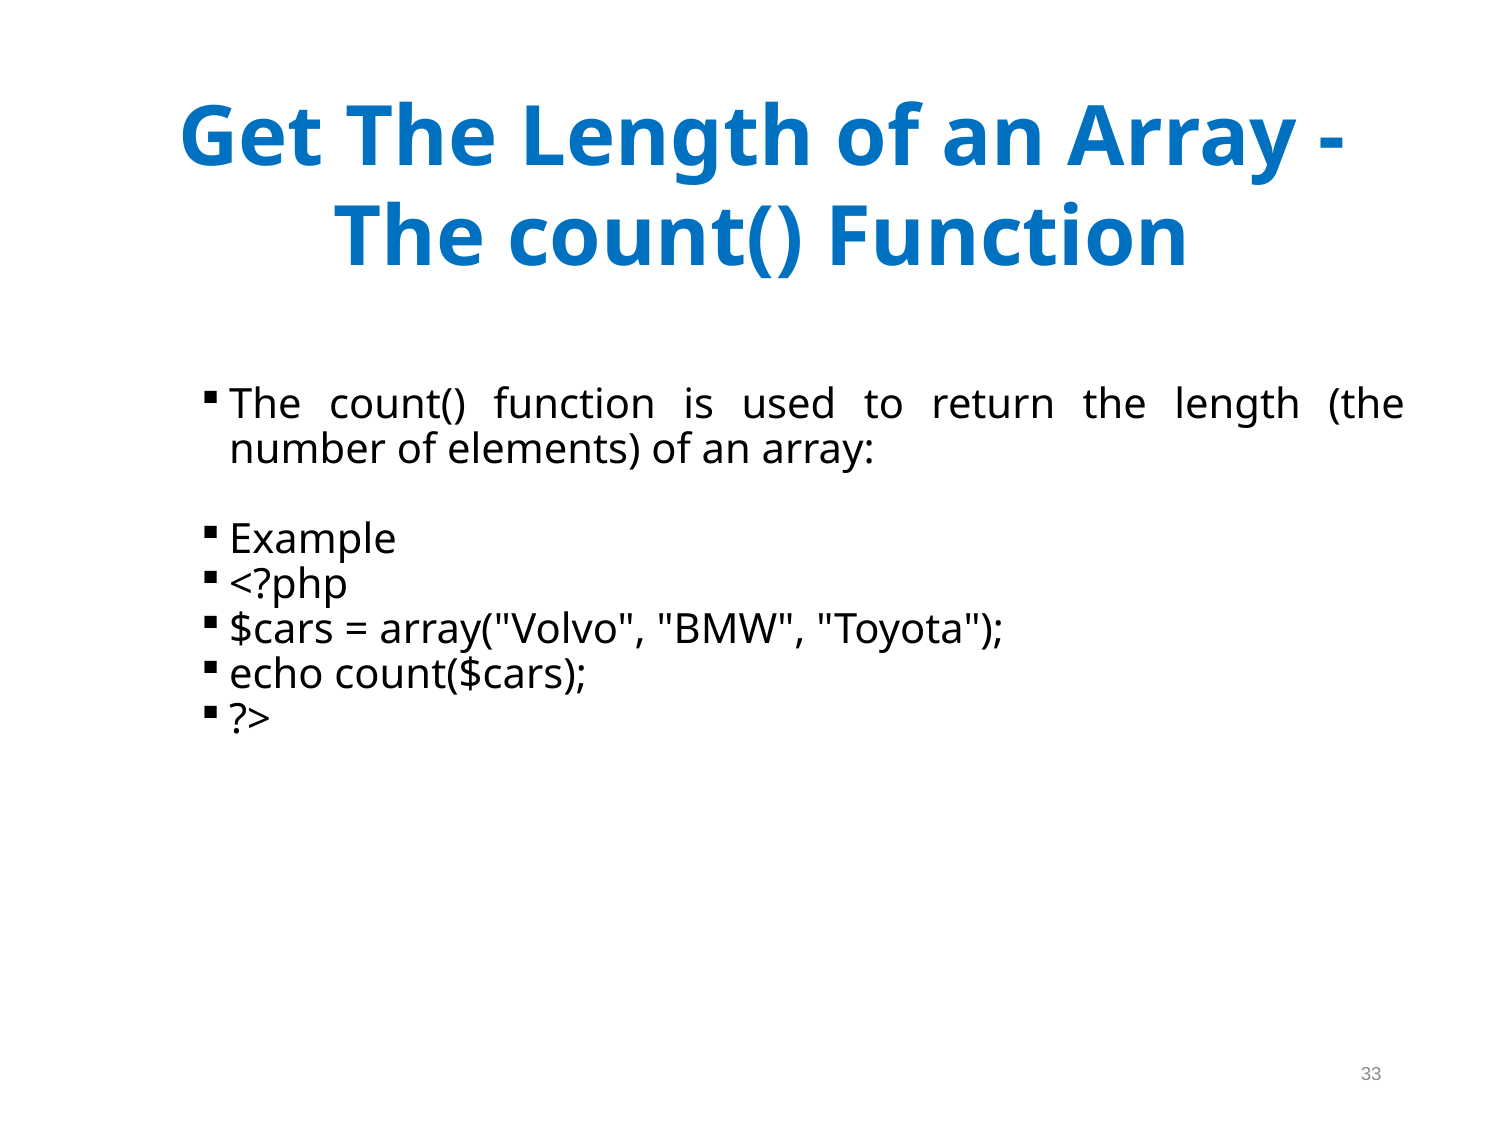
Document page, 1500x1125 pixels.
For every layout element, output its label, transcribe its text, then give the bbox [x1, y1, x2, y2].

list The count() function is used to return the length (the number of elements) of an array: Example <?php $cars = array("Volvo", "BMW", "Toyota"); echo count($cars); ?> [185, 324, 1421, 1011]
slide_number 33 [1059, 1042, 1397, 1103]
text_box Get The Length of an Array - The count() Function [99, 74, 1425, 290]
